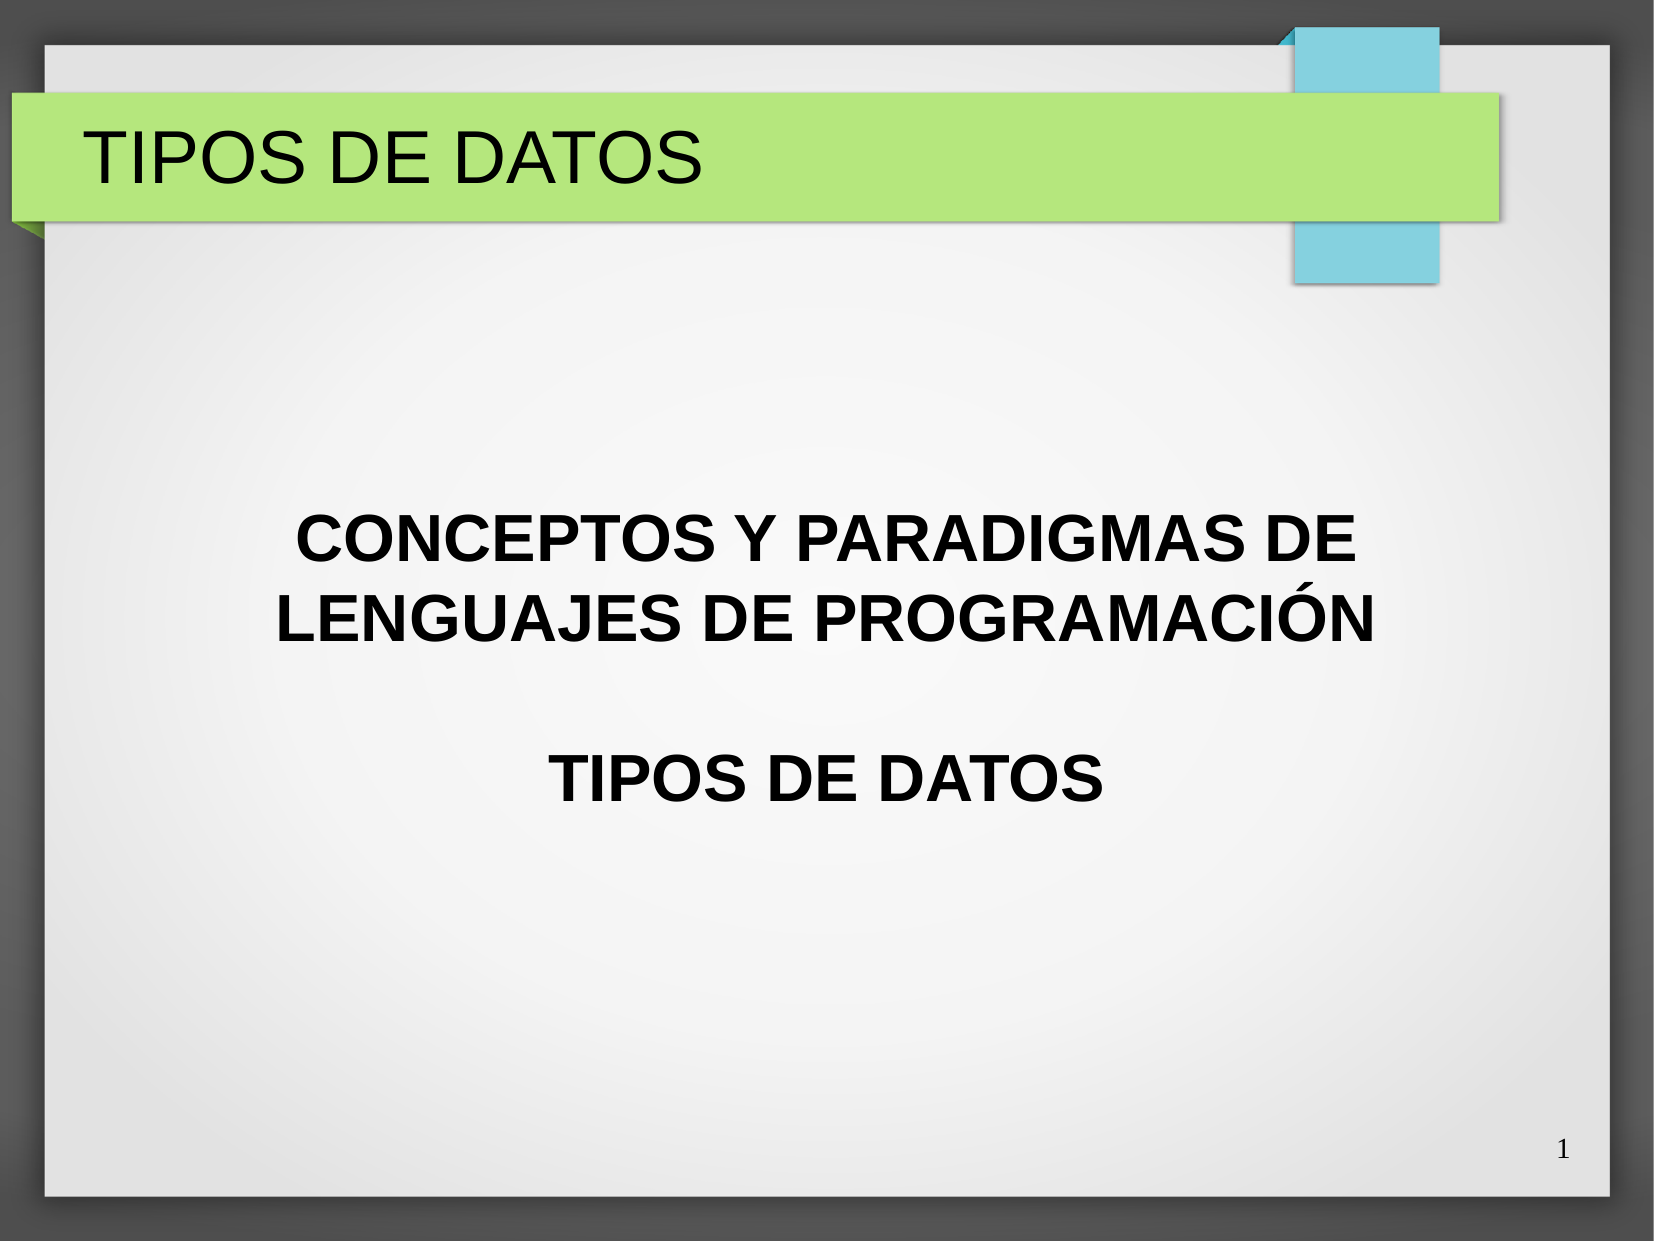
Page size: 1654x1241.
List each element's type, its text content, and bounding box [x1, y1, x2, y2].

subtitle CONCEPTOS Y PARADIGMAS DE LENGUAJES DE PROGRAMACIÓN TIPOS DE DATOS [82, 295, 1571, 1015]
slide_number 1 [1185, 1129, 1571, 1216]
picture [0, 0, 1654, 1241]
title TIPOS DE DATOS [82, 94, 1264, 213]
